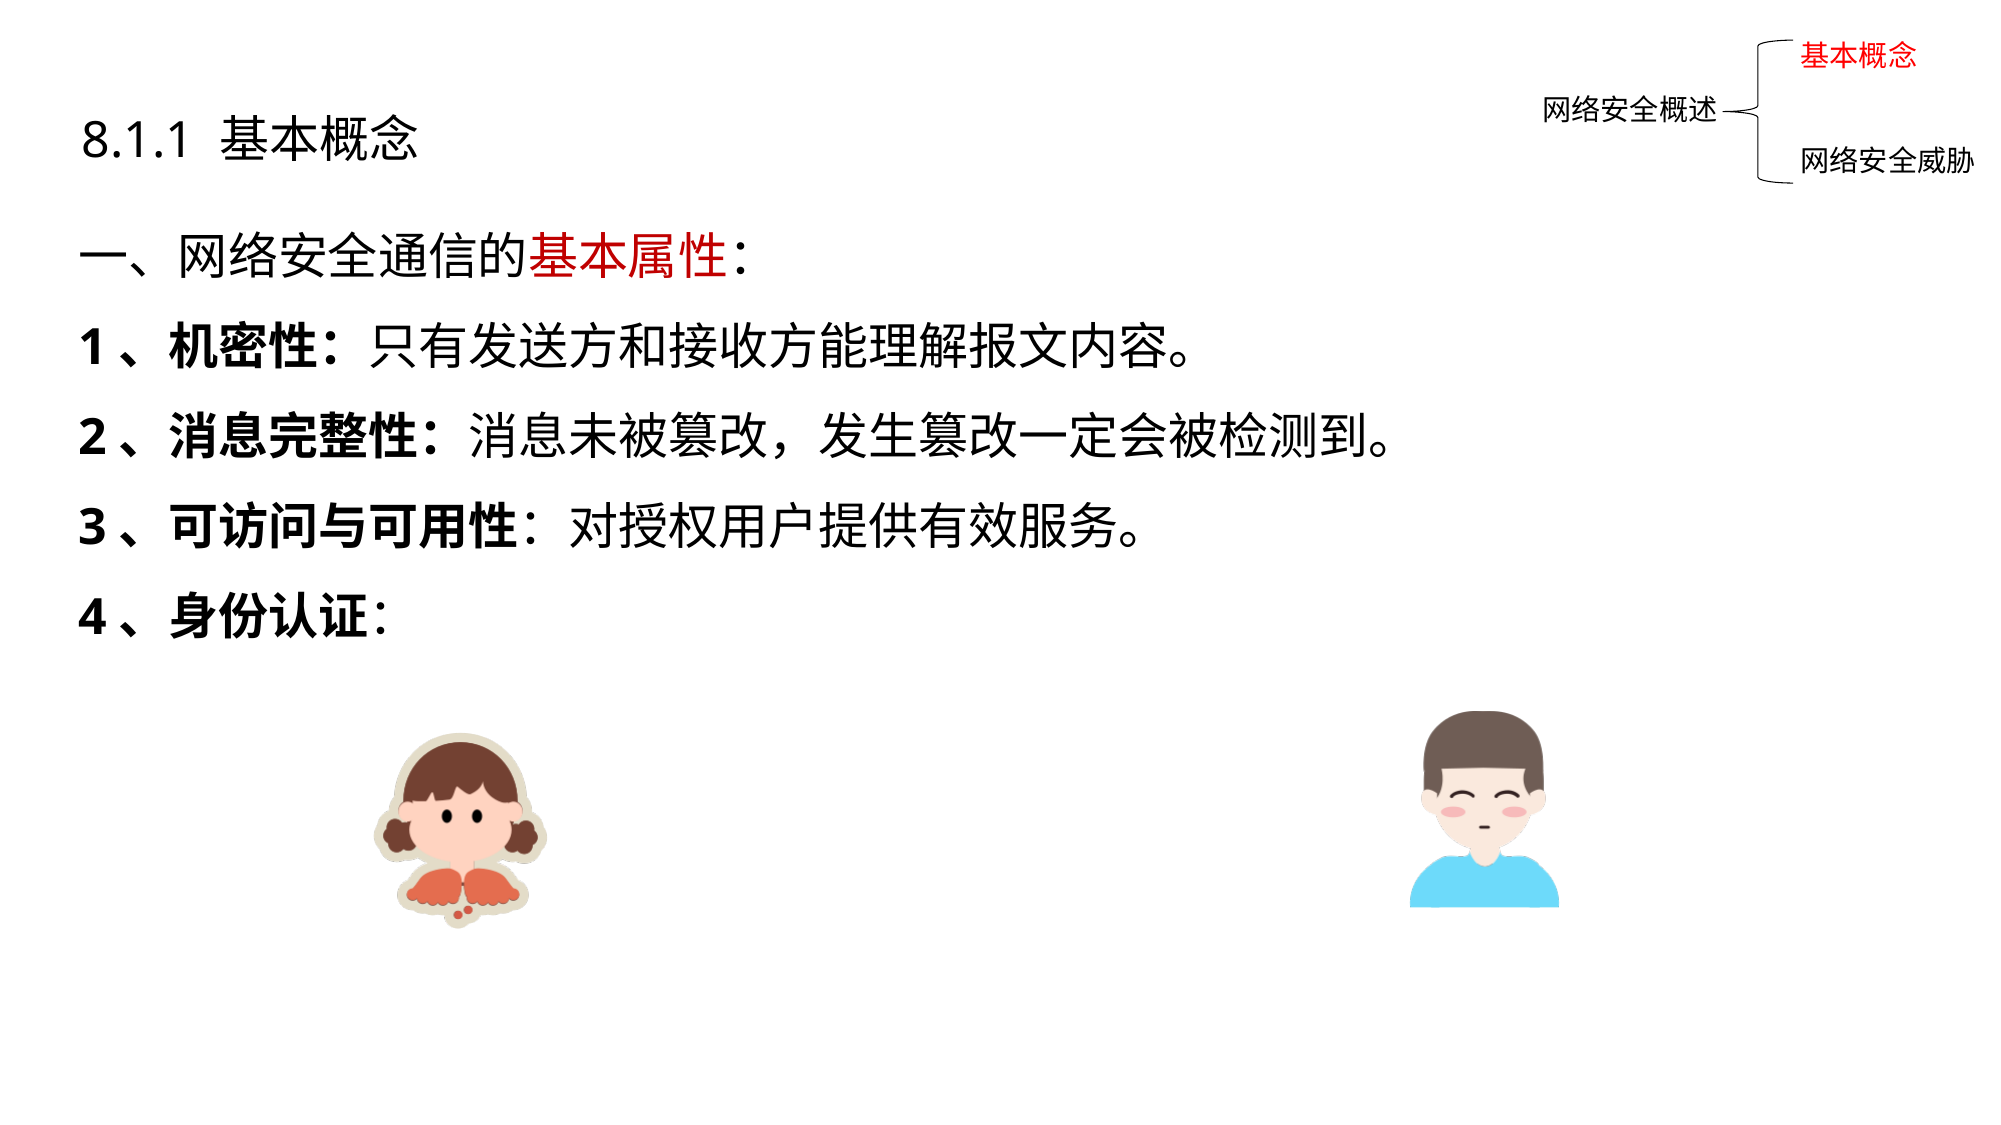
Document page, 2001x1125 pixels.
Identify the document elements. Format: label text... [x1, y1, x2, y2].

text_box 一、网络安全通信的基本属性： 1、机密性：只有发送方和接收方能理解报文内容。 2、消息完整性：消息未被篡改，发生篡改一定会被检测到。 3、可访问与可用性：对授权用户提供有效服务。 4、身份认证： [63, 186, 1831, 652]
text_box 网络安全概述 [1527, 84, 1764, 134]
text_box 基本概念 网络安全威胁 [1785, 12, 2000, 185]
picture [1384, 708, 1585, 910]
text_box [1757, 39, 1794, 184]
text_box 8.1.1 基本概念 [63, 67, 524, 177]
picture [355, 729, 556, 930]
